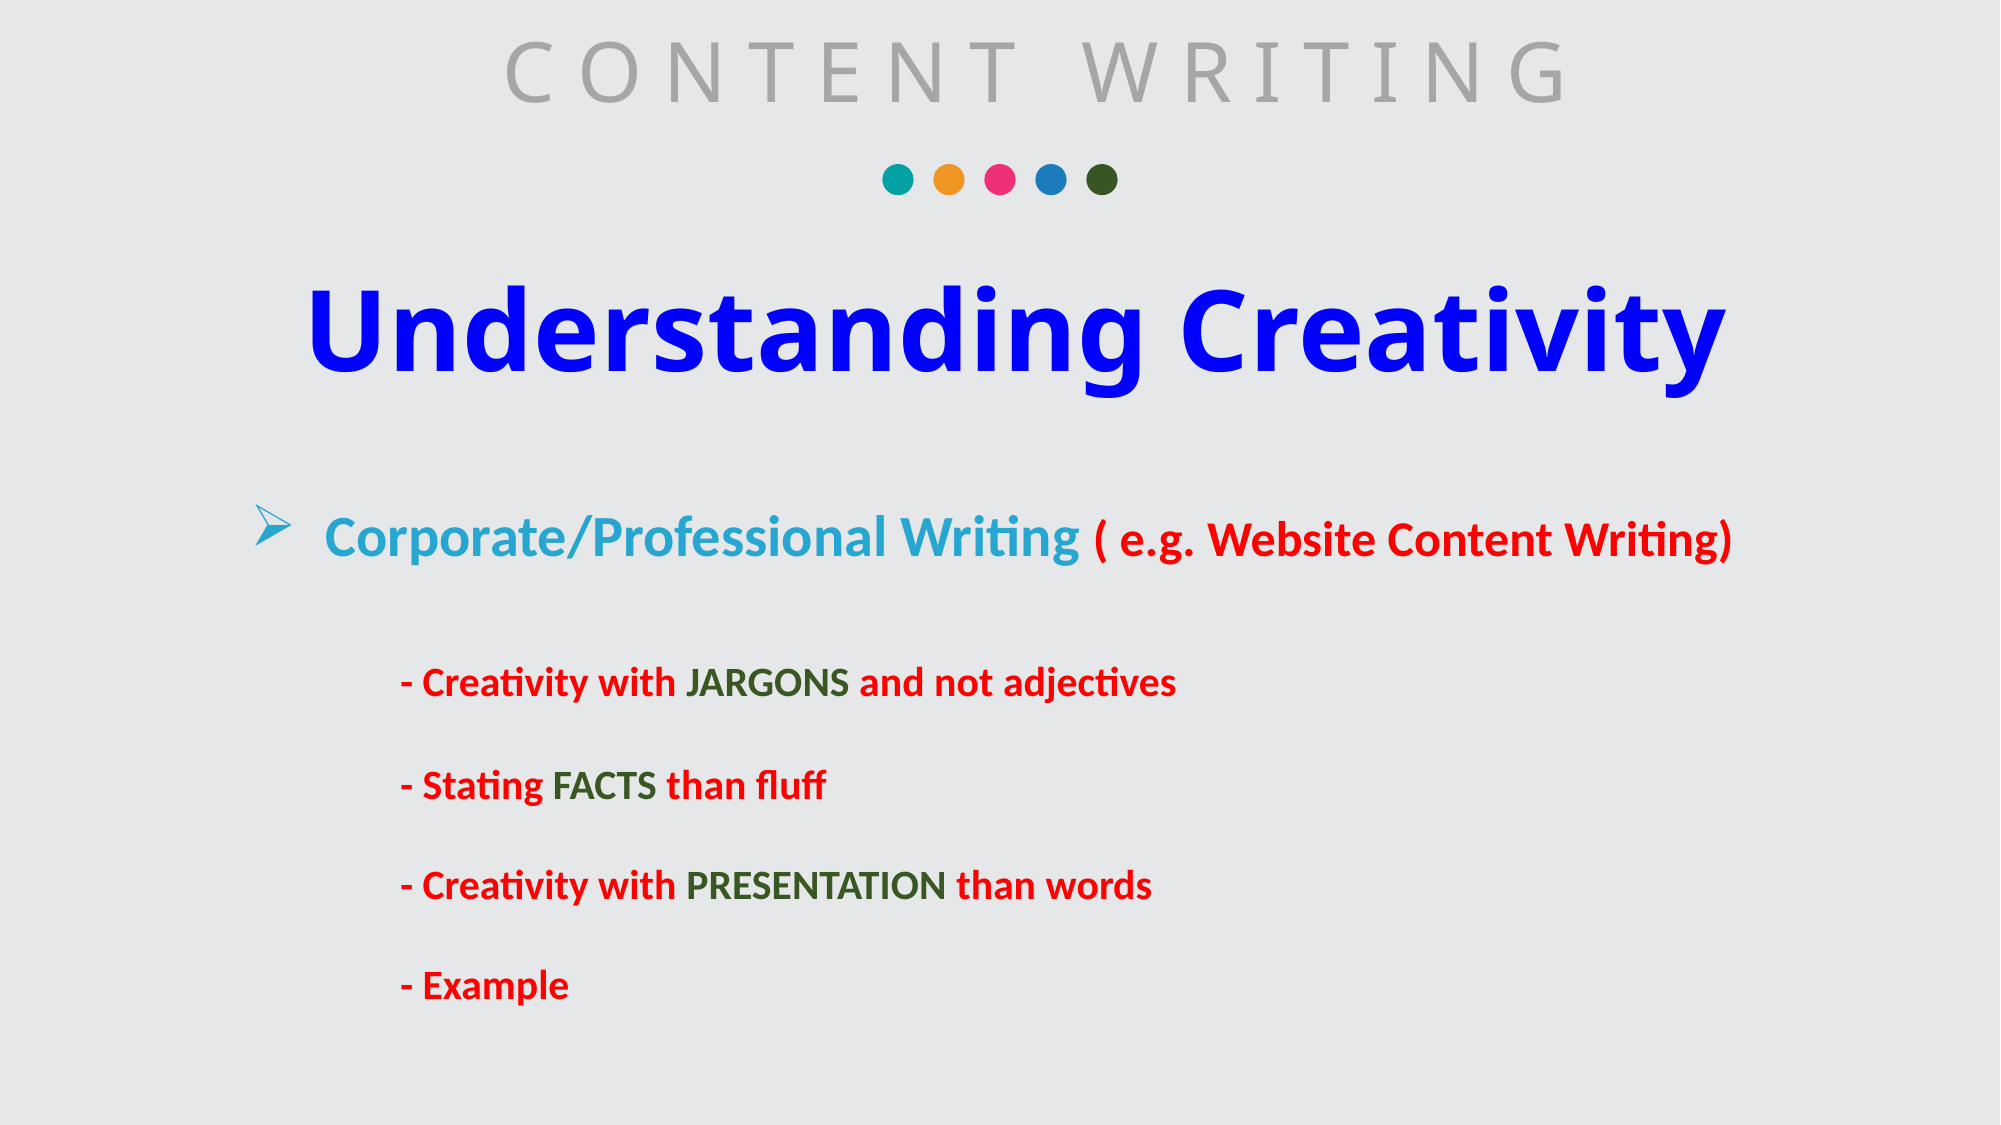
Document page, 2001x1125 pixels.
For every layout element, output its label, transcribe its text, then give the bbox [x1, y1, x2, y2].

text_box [882, 163, 1118, 196]
title Understanding Creativity [123, 215, 1909, 403]
text_box C O N T E N T W R I T I N G [373, 12, 1698, 127]
text_box Corporate/Professional Writing ( e.g. Website Content Writing) - Creativity with JARGONS and not adjectives - Stating FACTS than fluff - Creativity with PRESENTATION than words - Example [235, 490, 1867, 1016]
